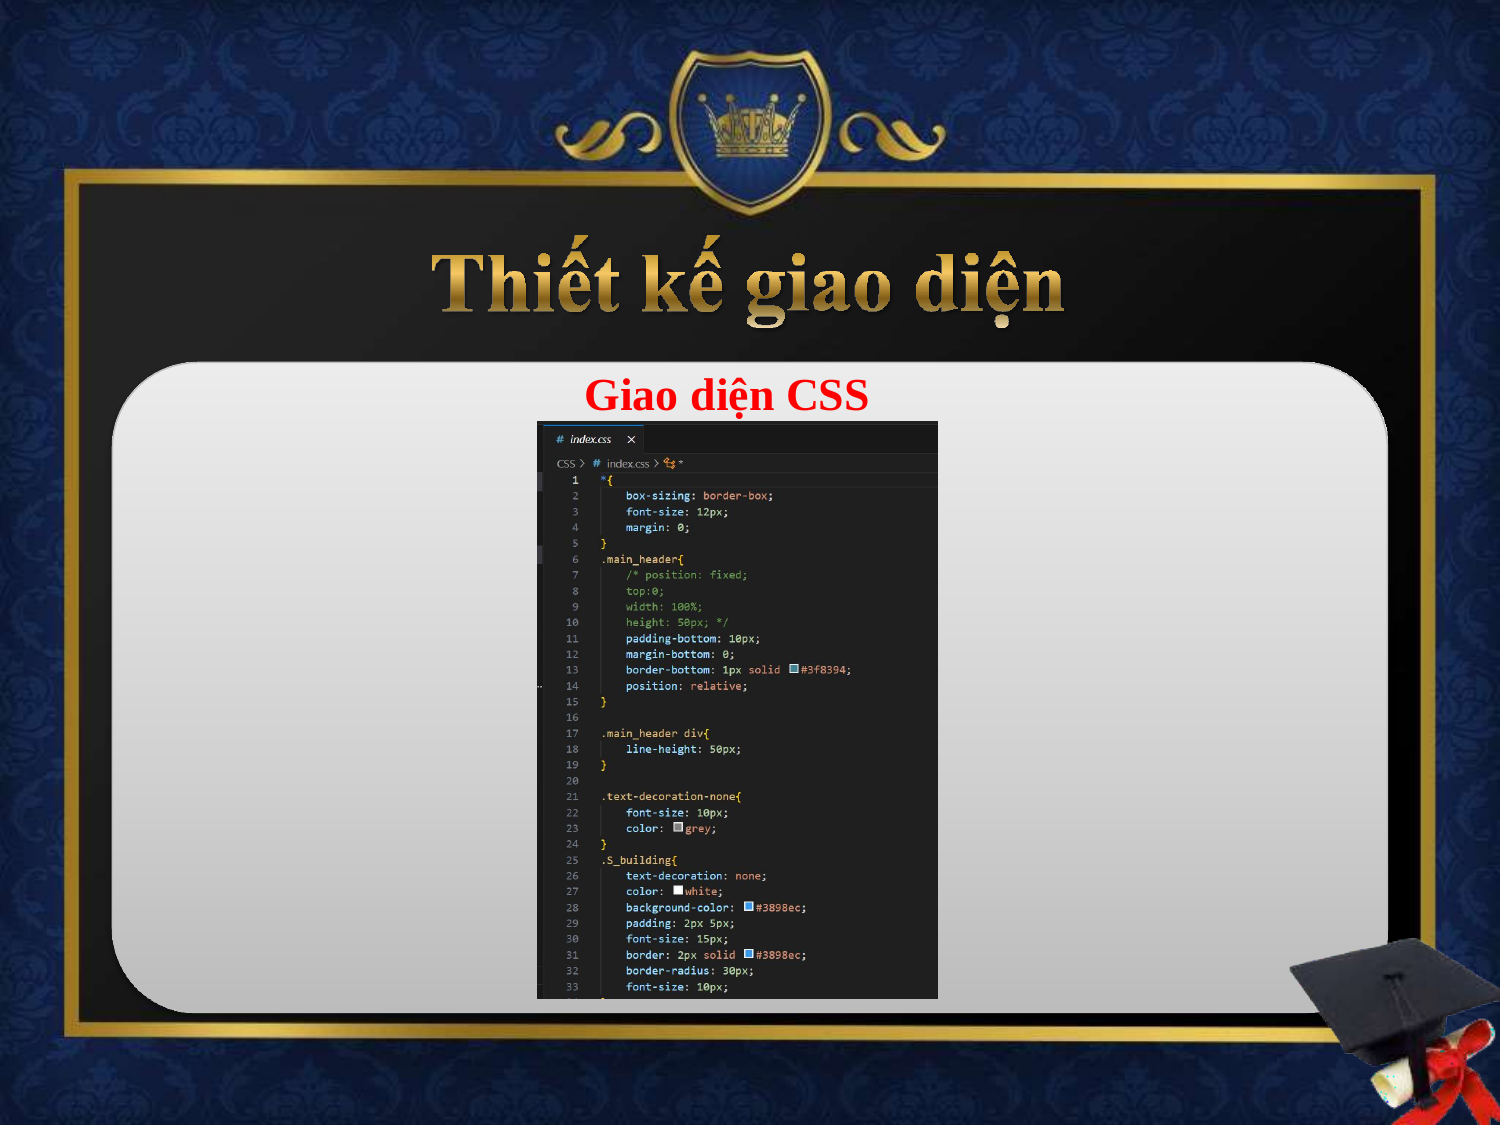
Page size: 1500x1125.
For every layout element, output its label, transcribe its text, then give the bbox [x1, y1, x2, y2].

title Giao diện CSS [249, 362, 1116, 553]
picture [0, 0, 1500, 1125]
